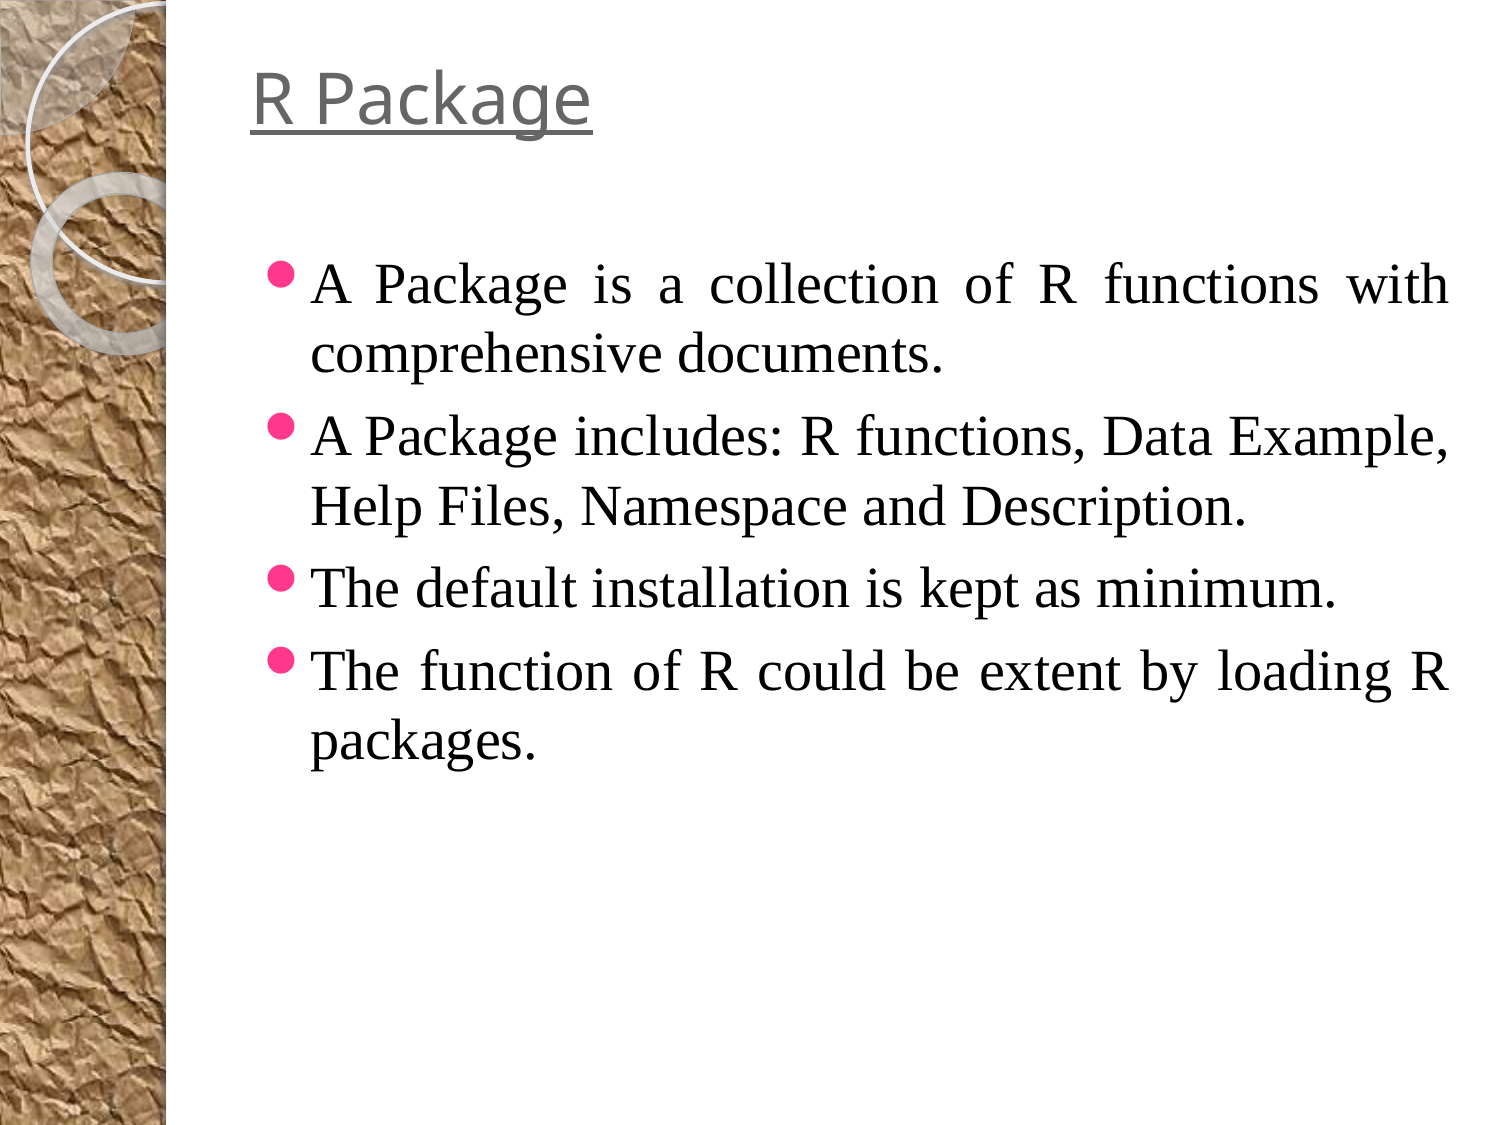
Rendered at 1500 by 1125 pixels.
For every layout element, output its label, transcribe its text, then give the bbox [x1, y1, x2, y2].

picture [53, 240, 160, 332]
list A Package is a collection of R functions with comprehensive documents. A Package includes: R functions, Data Example, Help Files, Namespace and Description. The default installation is kept as minimum. The function of R could be extent by loading R packages. [235, 237, 1466, 1025]
title R Package [235, 45, 1466, 233]
picture [62, 195, 160, 280]
picture [136, 0, 166, 4]
picture [0, 134, 166, 1125]
picture [32, 13, 160, 207]
